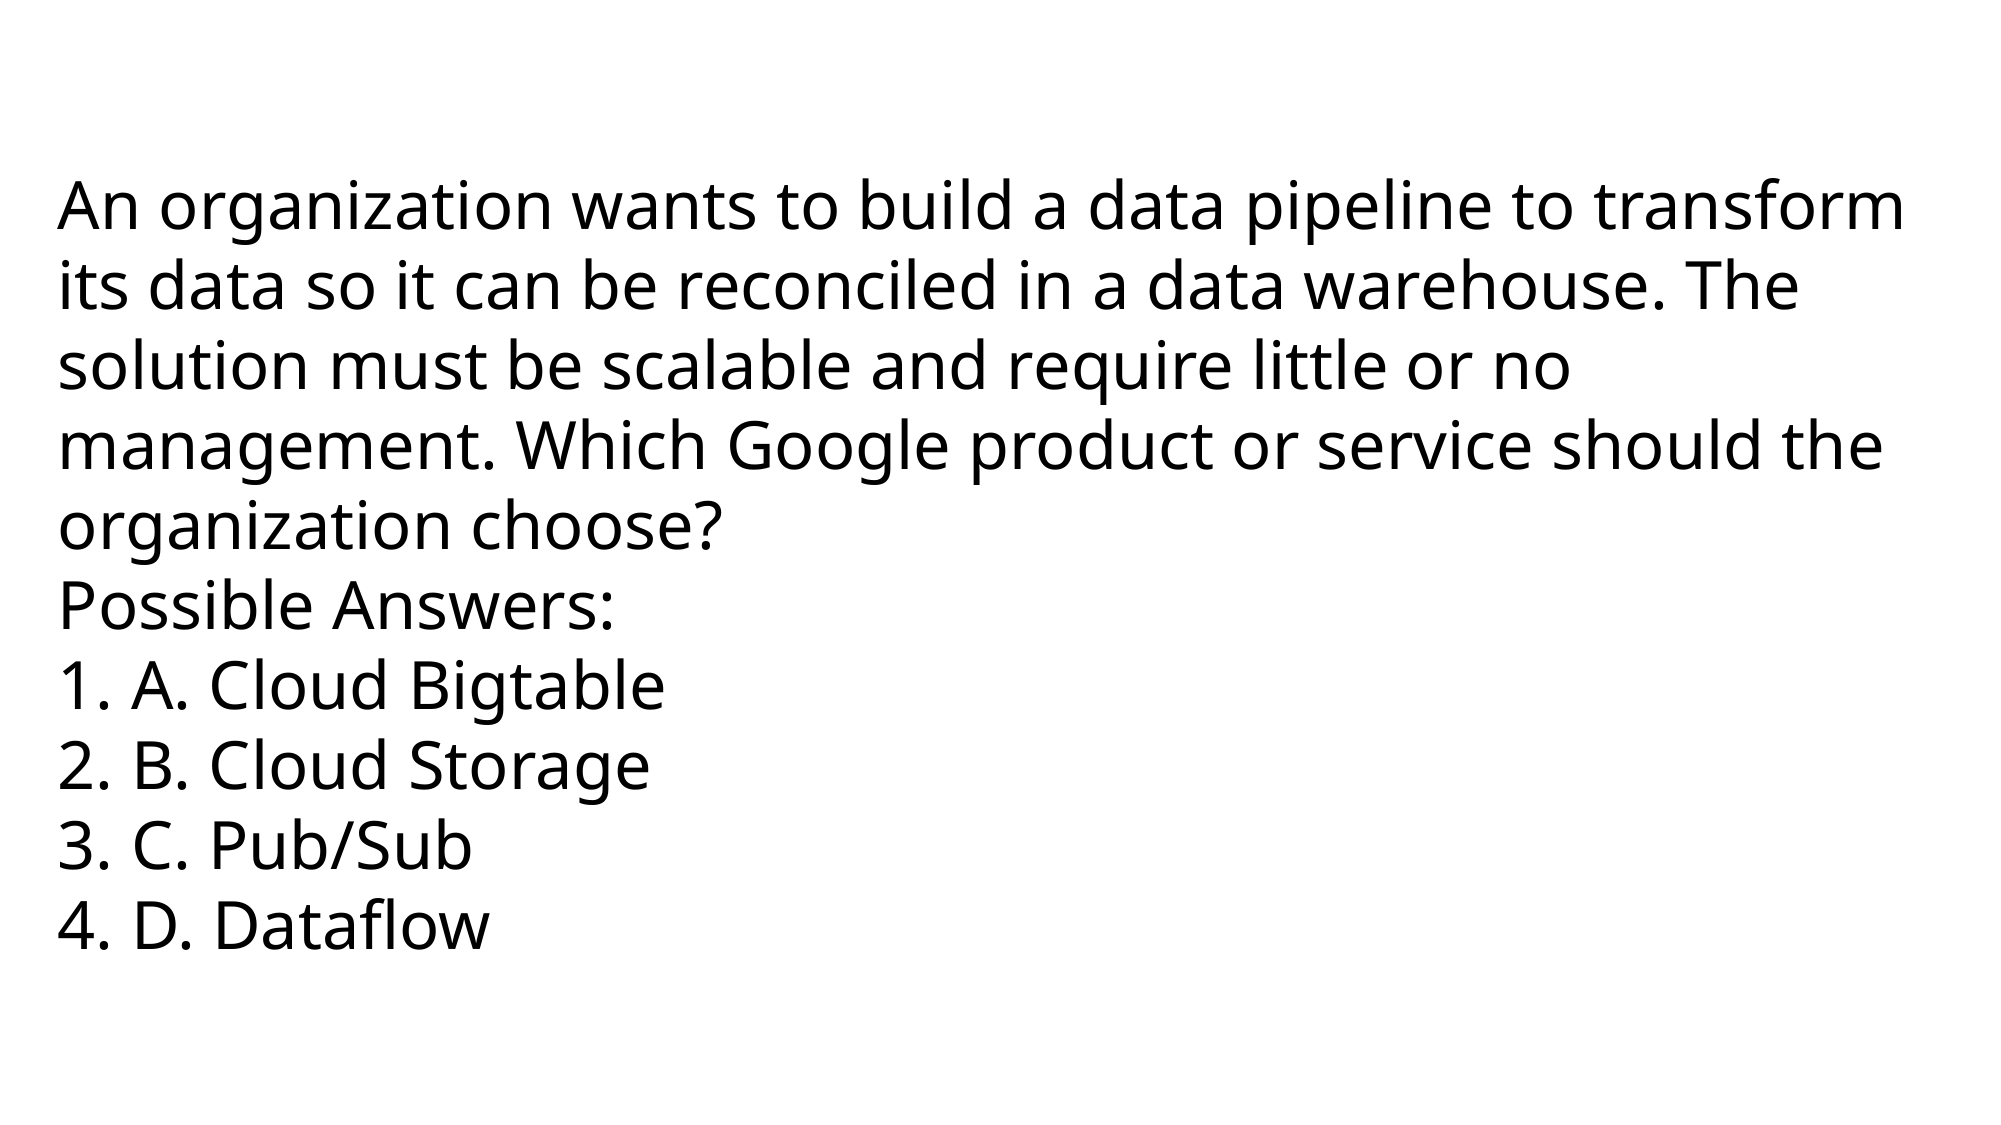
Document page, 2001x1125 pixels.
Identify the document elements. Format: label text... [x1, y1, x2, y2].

text_box An organization wants to build a data pipeline to transform its data so it can be reconciled in a data warehouse. The solution must be scalable and require little or no management. Which Google product or service should the organization choose? Possible Answers: 1. A. Cloud Bigtable 2. B. Cloud Storage 3. C. Pub/Sub 4. D. Dataflow [42, 155, 1958, 970]
